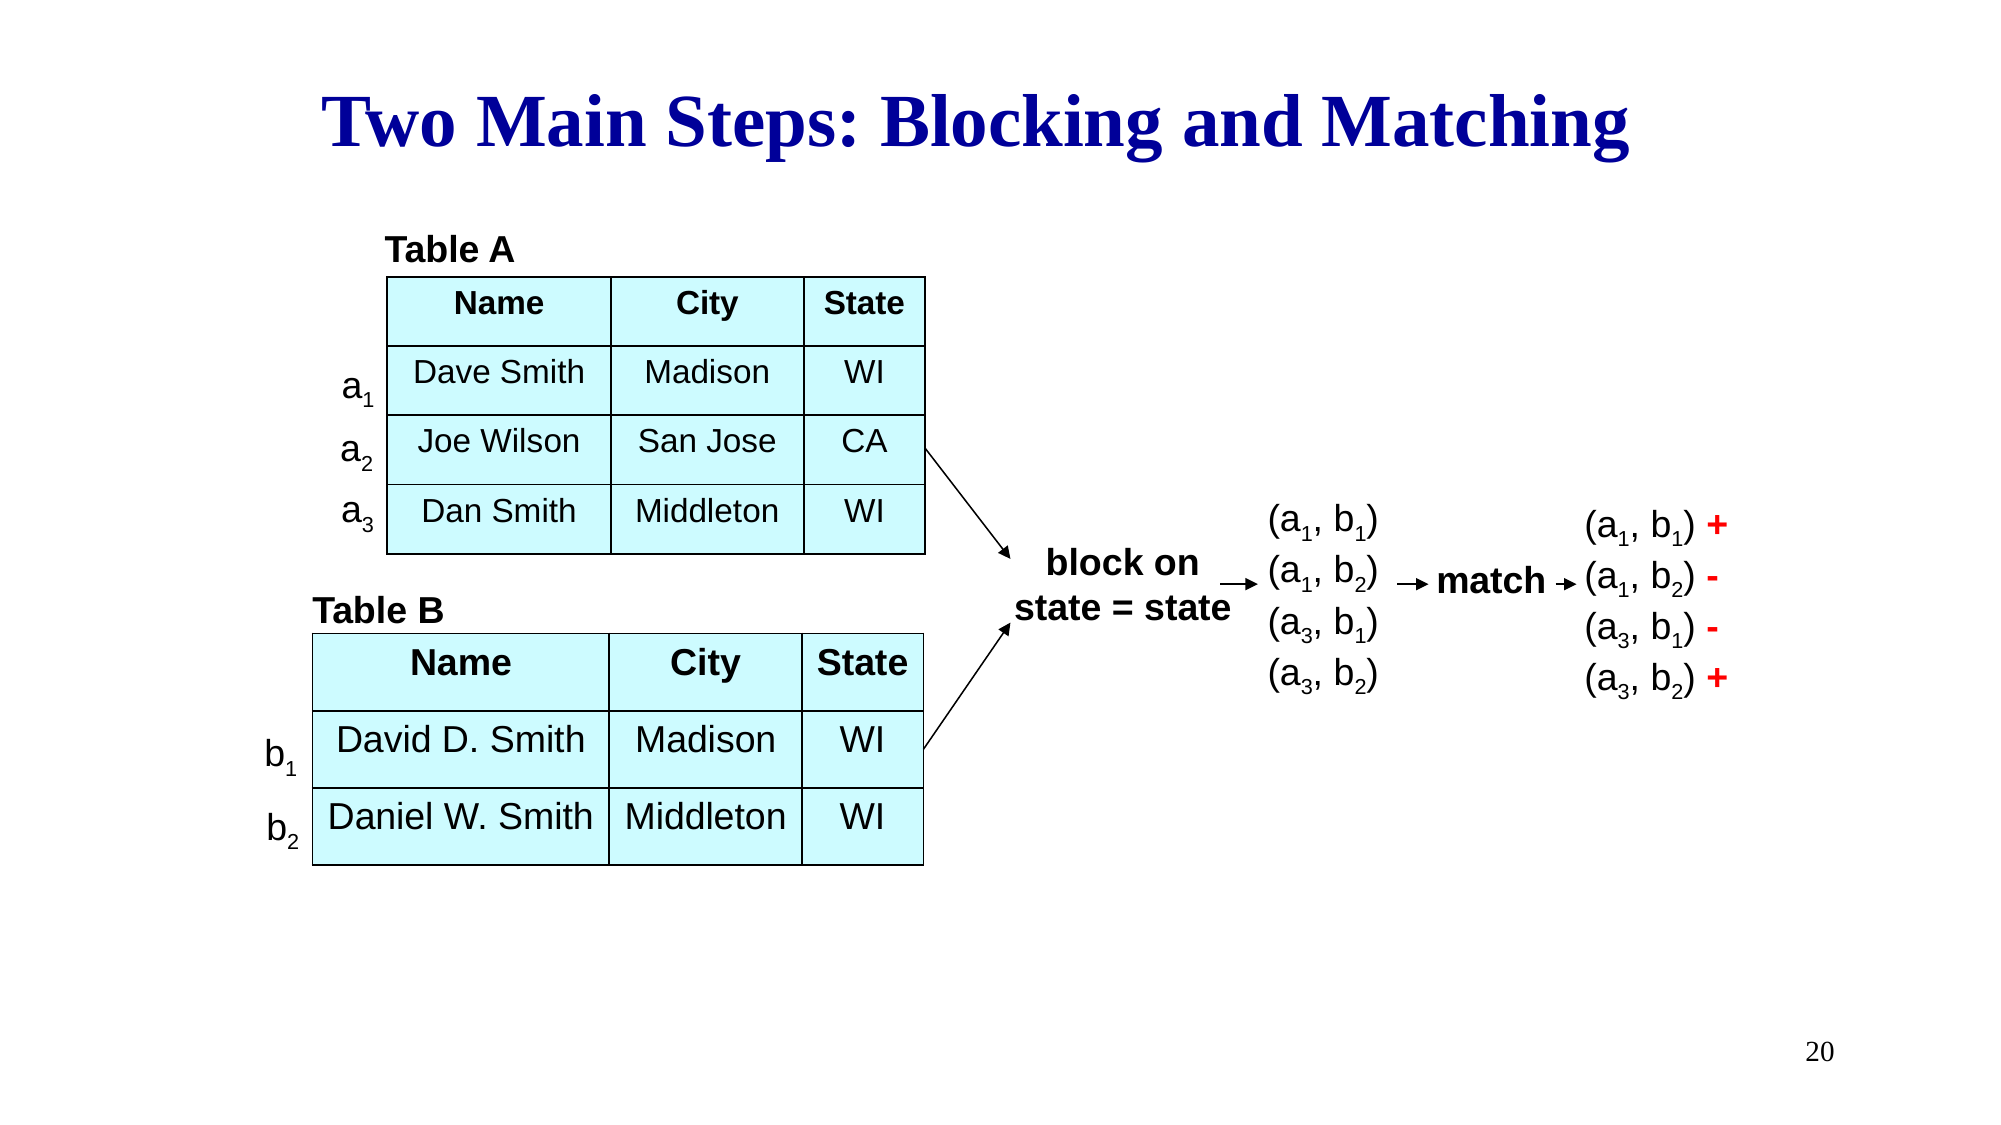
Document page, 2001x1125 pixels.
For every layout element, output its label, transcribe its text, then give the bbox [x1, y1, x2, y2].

table_cell David D. Smith [313, 712, 608, 787]
text_box a3 [326, 478, 400, 544]
table_header City [612, 278, 803, 345]
table_cell CA [805, 416, 924, 484]
table_cell Dan Smith [388, 485, 610, 553]
text_box Table B [297, 578, 510, 638]
table_header City [610, 634, 801, 710]
text_box (a1, b1) (a1, b2) (a3, b1) (a3, b2) [1252, 486, 1406, 707]
table_cell Joe Wilson [399, 416, 610, 484]
text_box a1 [326, 353, 400, 420]
table_cell WI [805, 485, 920, 553]
text_box match [1413, 548, 1570, 609]
table_cell Dave Smith [388, 347, 610, 414]
table_cell Madison [612, 347, 803, 414]
table_cell WI [805, 347, 924, 414]
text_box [923, 622, 1011, 750]
table_cell Madison [610, 712, 801, 787]
text_box Table A [369, 217, 582, 277]
table_header Name [388, 278, 610, 345]
table_cell WI [803, 712, 923, 787]
table_header Name [313, 634, 608, 710]
table_cell Middleton [610, 789, 801, 864]
text_box block on state = state [988, 530, 1252, 636]
table_cell WI [803, 789, 923, 864]
slide_number 20 [1432, 1024, 1851, 1101]
text_box b1 [249, 722, 337, 788]
text_box b2 [251, 795, 419, 862]
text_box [925, 448, 1011, 560]
table_cell Middleton [612, 485, 803, 553]
table_cell San Jose [612, 416, 803, 484]
table_cell Daniel W. Smith [313, 789, 608, 864]
table_header State [805, 278, 924, 345]
text_box (a1, b1) + (a1, b2) - (a3, b1) - (a3, b2) + [1569, 492, 1750, 712]
table_header State [803, 634, 918, 710]
text_box a2 [325, 416, 399, 483]
title Two Main Steps: Blocking and Matching [207, 59, 1763, 173]
